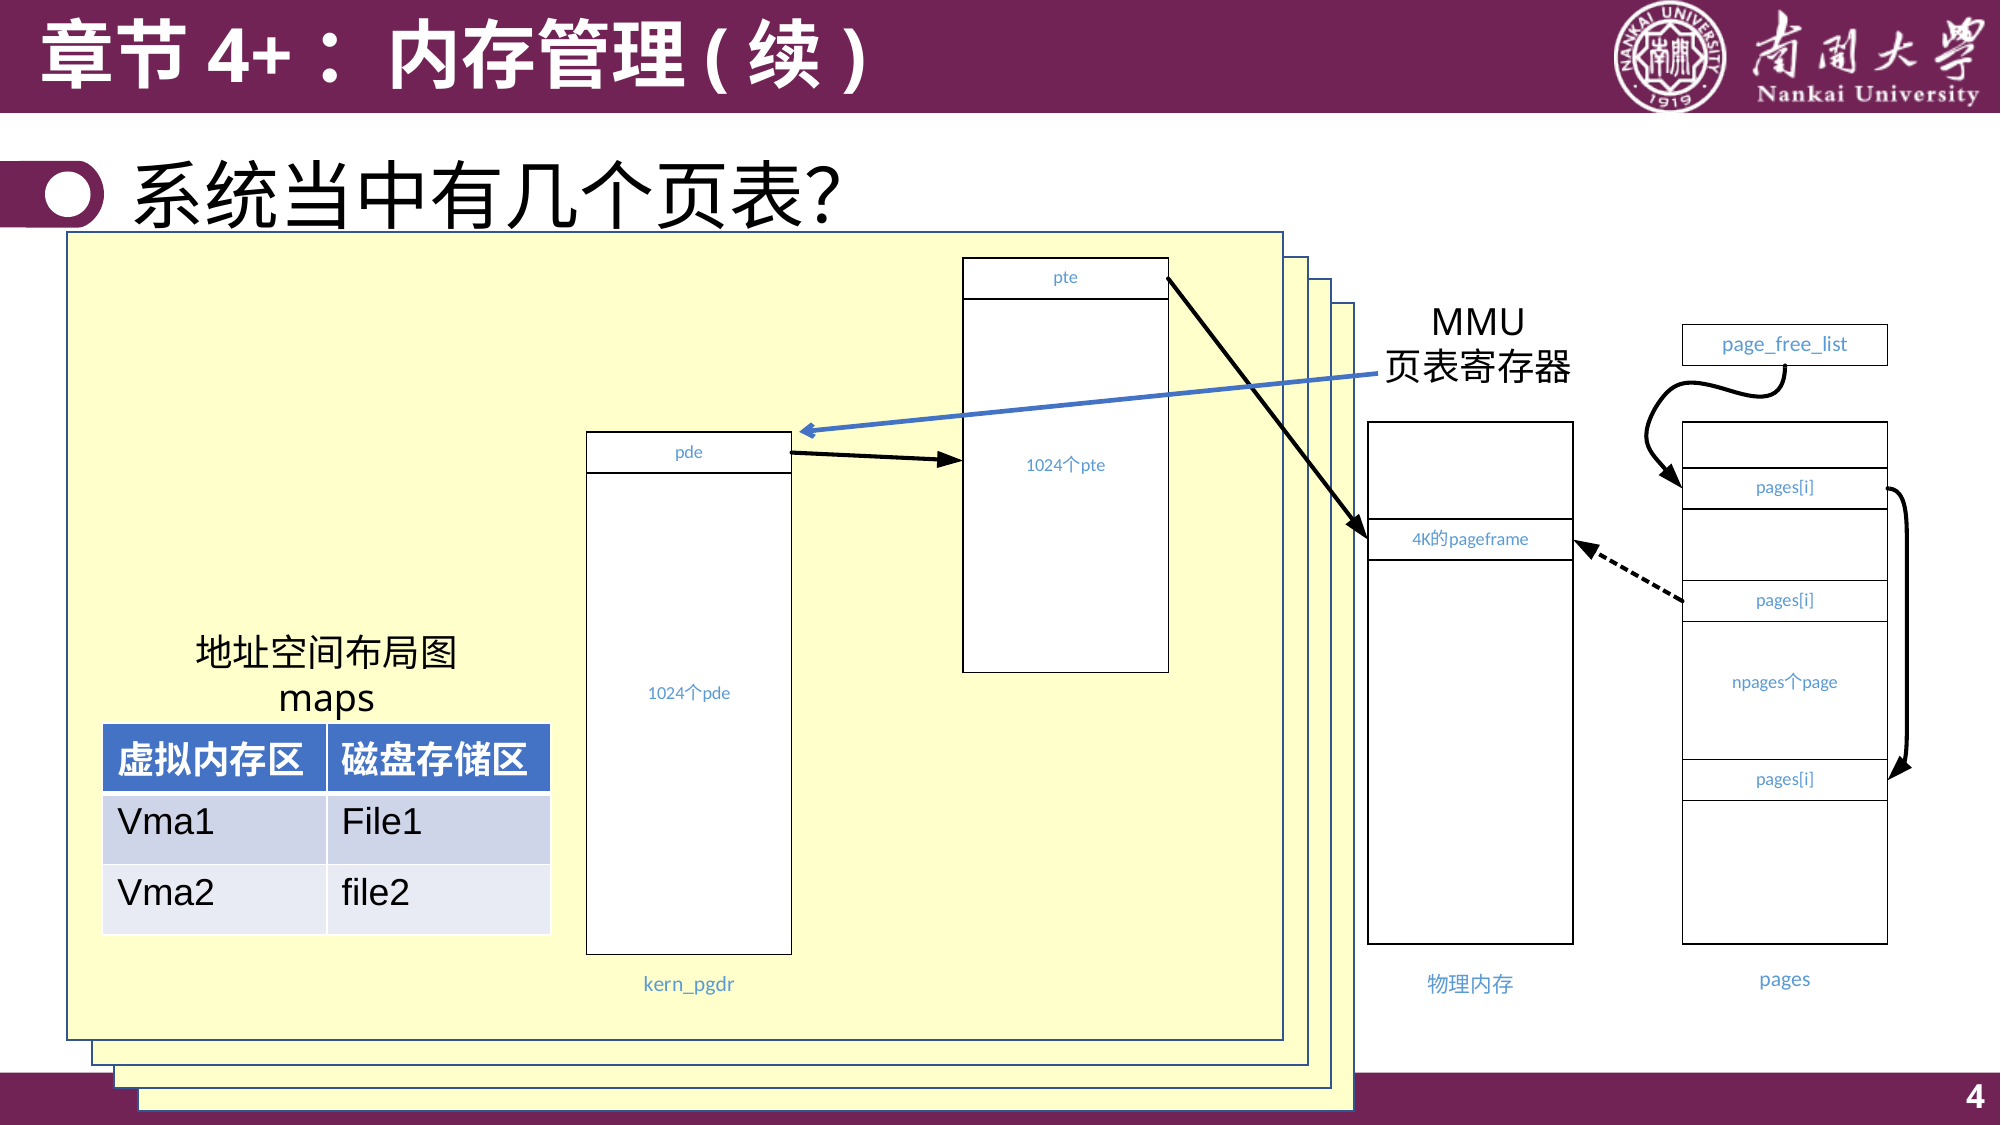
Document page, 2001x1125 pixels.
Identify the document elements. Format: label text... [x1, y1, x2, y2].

slide_number 4 [1550, 1070, 2000, 1125]
text_box 地址空间布局图 maps [173, 621, 481, 727]
title 系统当中有几个页表？ [114, 143, 1886, 255]
table_cell file2 [328, 865, 550, 934]
table_cell File1 [328, 796, 550, 864]
table_cell Vma1 [103, 796, 326, 864]
text_box [113, 1010, 1332, 1089]
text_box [799, 373, 1378, 432]
picture [1614, 0, 2001, 118]
picture [583, 255, 1914, 1010]
text_box [137, 1010, 1355, 1112]
table_cell Vma2 [103, 865, 326, 934]
text_box [66, 231, 1284, 1041]
table_header 磁盘存储区 [328, 724, 550, 791]
table_header 虚拟内存区 [103, 724, 326, 791]
text_box [91, 1010, 1309, 1066]
